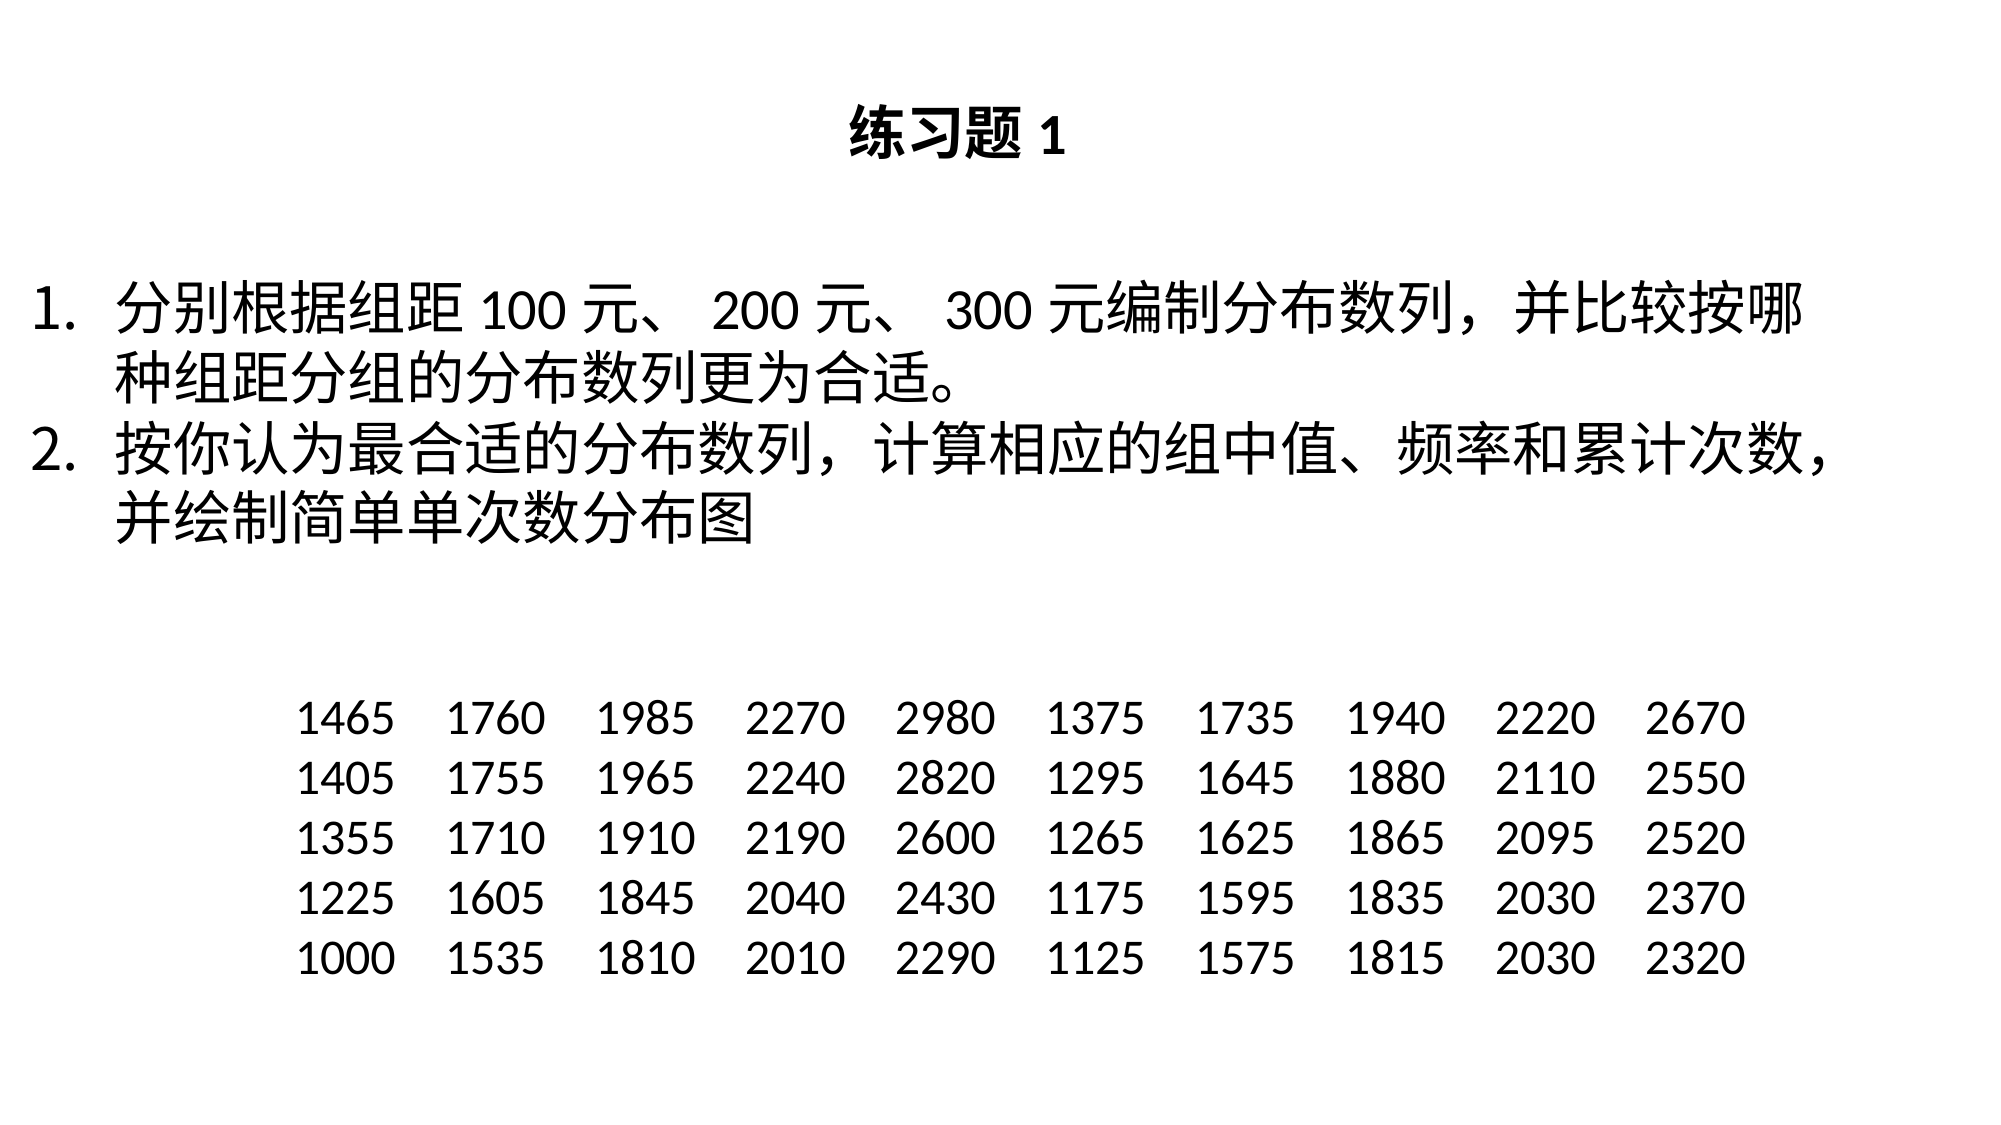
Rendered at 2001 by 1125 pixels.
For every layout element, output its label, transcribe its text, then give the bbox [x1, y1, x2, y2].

text_box 练习题1 [833, 88, 1082, 174]
text_box 分别根据组距100元、200元、300元编制分布数列，并比较按哪种组距分组的分布数列更为合适。 按你认为最合适的分布数列，计算相应的组中值、频率和累计次数，并绘制简单单次数分布图 [15, 264, 1869, 629]
text_box 1465 1760 1985 2270 2980 1375 1735 1940 2220 2670 1405 1755 1965 2240 2820 1295 1645 1880 2110 2550 1355 1710 1910 2190 2600 1265 1625 1865 2095 2520 1225 1605 1845 2040 2430 1175 1595 1835 2030 2370 1000 1535 1810 2010 2290 1125 1575 1815 2030 2320 [280, 677, 2000, 992]
